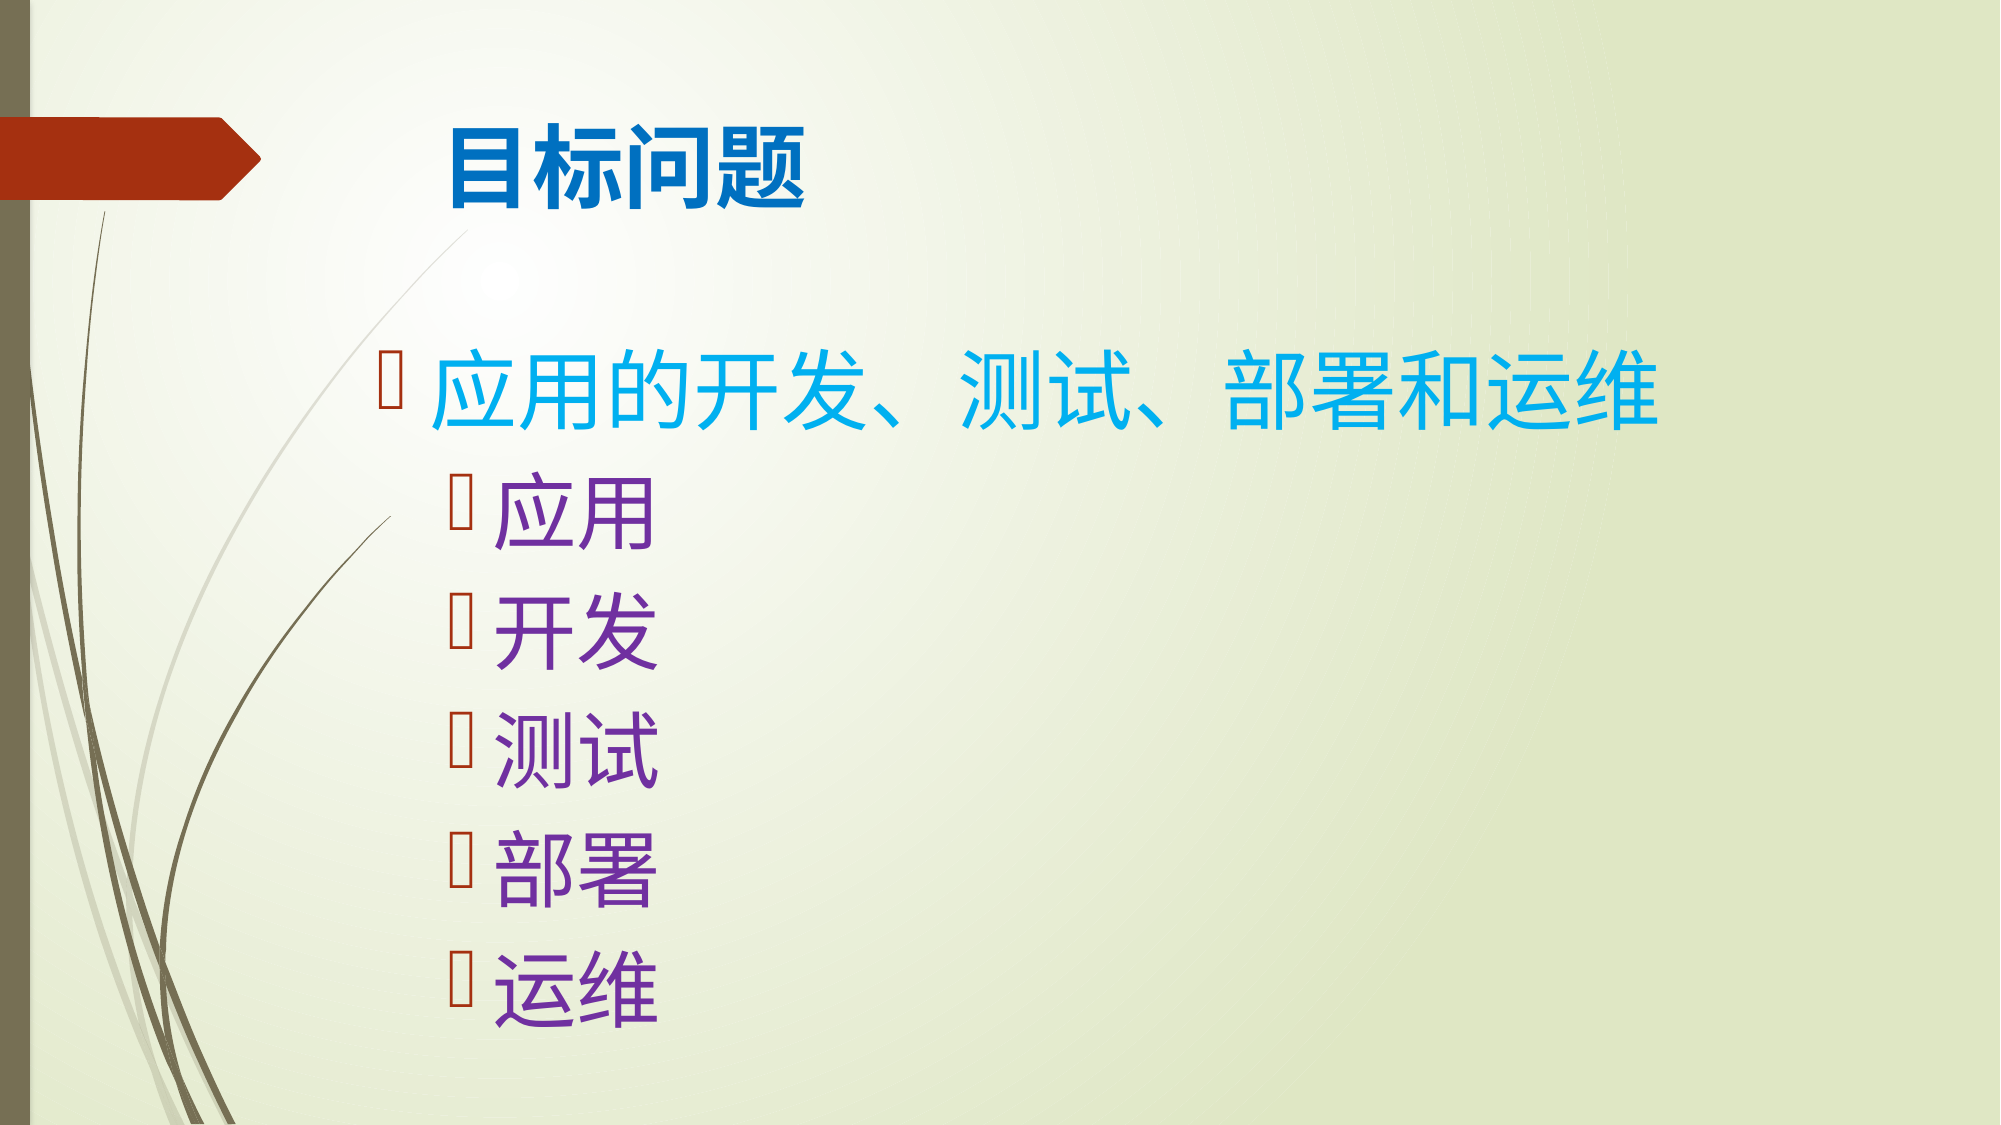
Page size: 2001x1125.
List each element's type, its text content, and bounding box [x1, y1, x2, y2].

title 目标问题 [425, 102, 1888, 313]
list 应用的开发、测试、部署和运维 应用 开发 测试 部署 运维 [361, 328, 1825, 1058]
